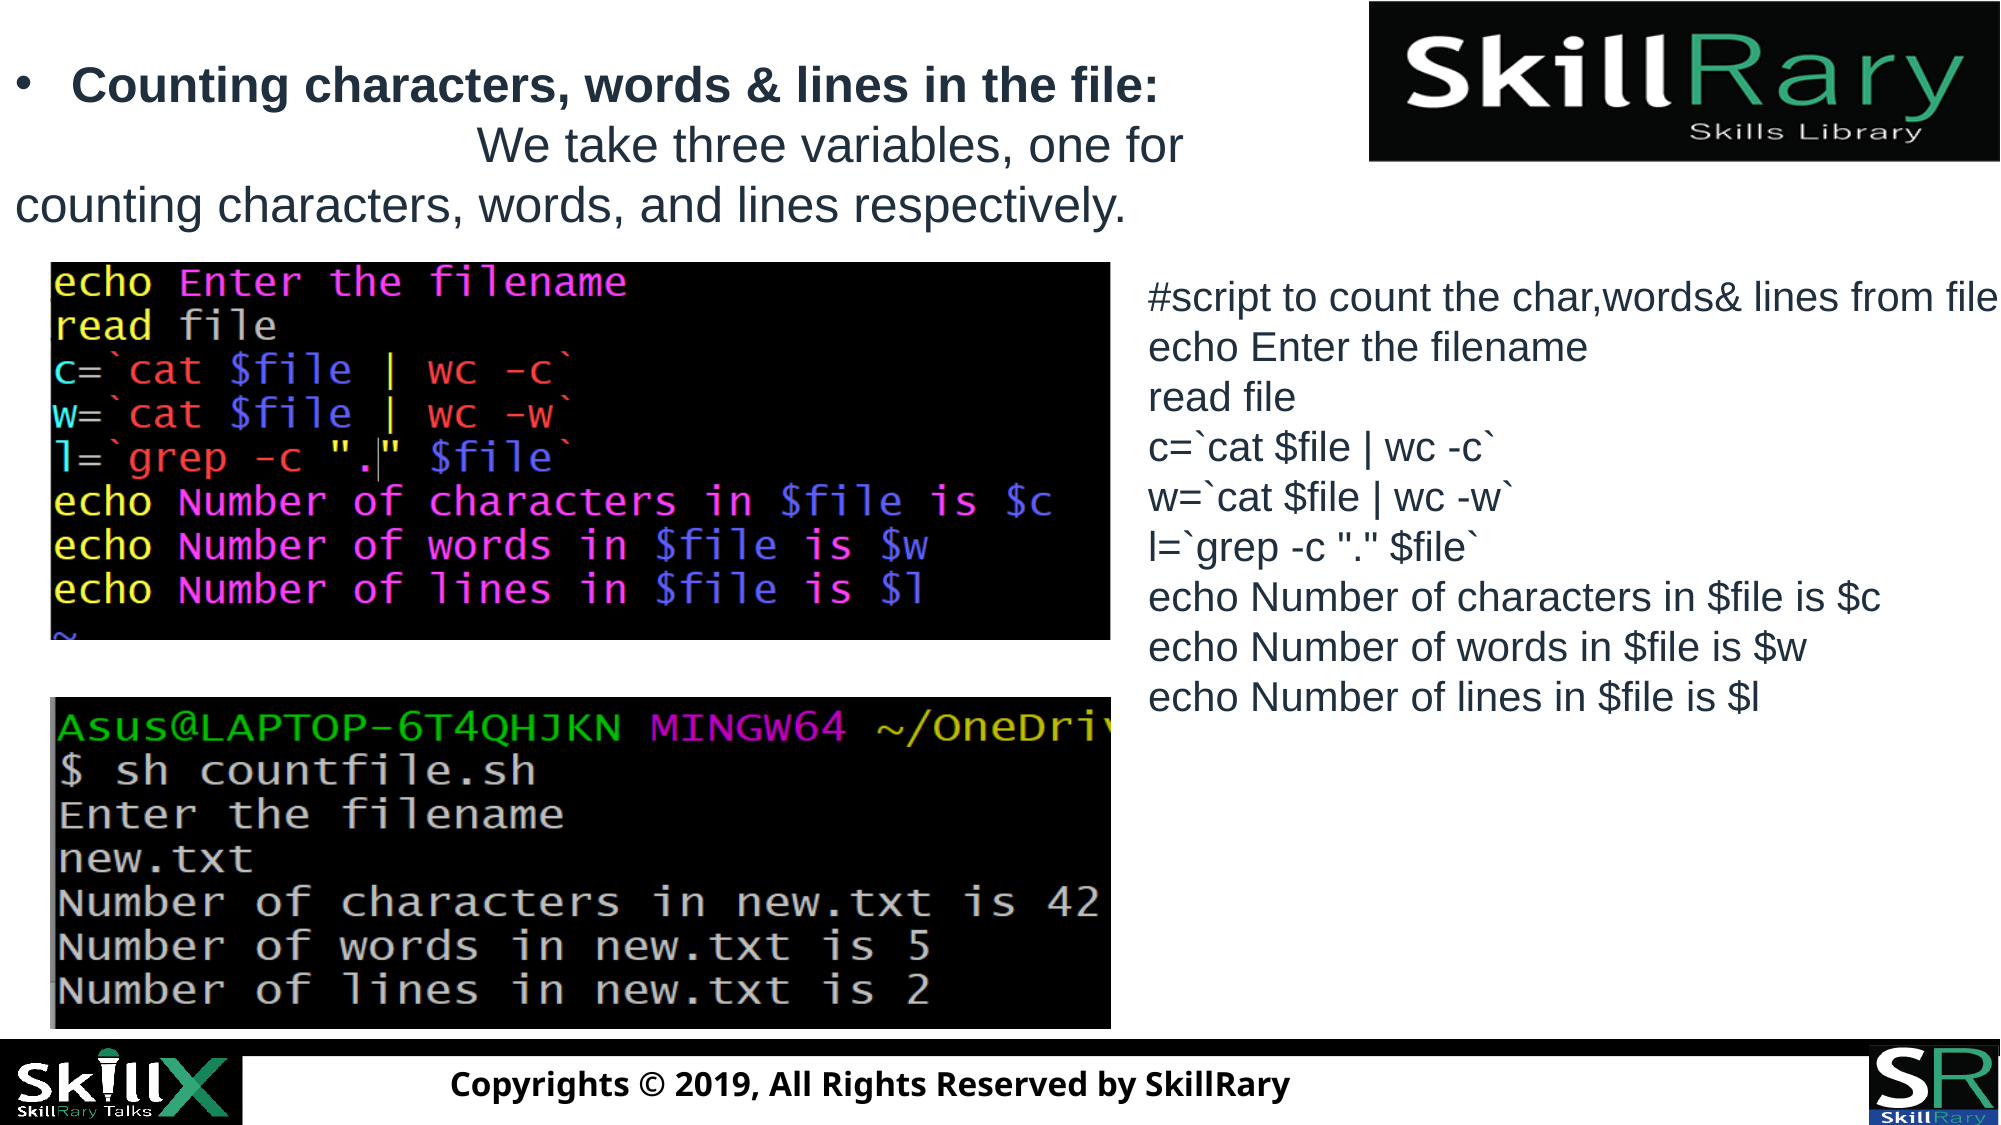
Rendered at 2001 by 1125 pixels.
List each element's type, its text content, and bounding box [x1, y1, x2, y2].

picture [49, 261, 1111, 640]
text_box Counting characters, words & lines in the file: We take three variables, one for counting characters, words, and lines respectively. [0, 45, 1372, 241]
picture [1869, 1037, 2000, 1125]
picture [0, 1039, 243, 1125]
picture [1369, 0, 2000, 245]
picture [49, 697, 1111, 1030]
text_box #script to count the char,words& lines from file echo Enter the filename read file c=`cat $file | wc -c` w=`cat $file | wc -w` l=`grep -c "." $file` echo Number of characters in $file is $c echo Number of words in $file is $w echo Number of lines in $file is $l [1133, 262, 2000, 727]
